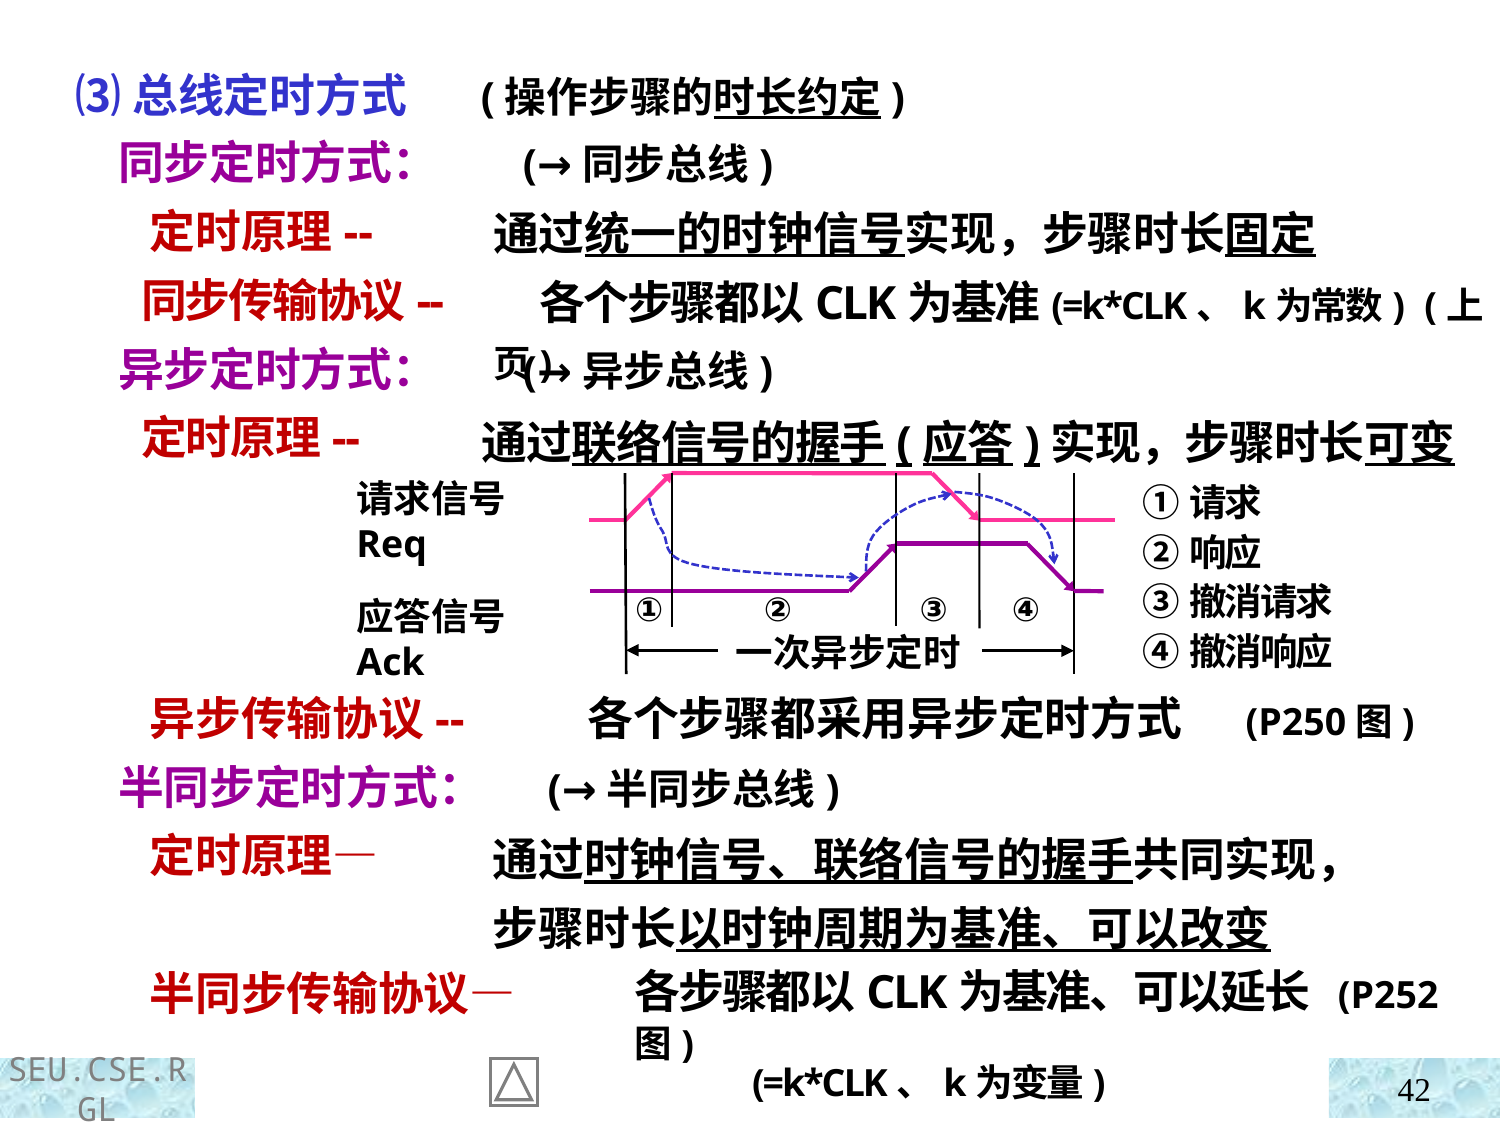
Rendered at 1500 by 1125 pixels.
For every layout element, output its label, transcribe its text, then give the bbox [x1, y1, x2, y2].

text_box 通过统一的时钟信号实现，步骤时长固定 各个步骤都以CLK为基准(=k*CLK、k为常数) (上页) [478, 184, 1500, 393]
text_box 通过联络信号的握手(应答)实现，步骤时长可变 [466, 392, 1471, 477]
text_box [490, 1058, 538, 1106]
text_box 各步骤都以CLK为基准、可以延长 (P252图) (=k*CLK、k为变量) [619, 952, 1483, 1113]
text_box 同步定时方式： (→同步总线) 定时原理-- 同步传输协议-- 异步定时方式： (→异步总线) 定时原理-- 异步传输协议-- 半同步定时方式： (→半同步总线) 定时原理— 半同步传输协议— [29, 130, 1471, 1027]
slide_number 42 [1328, 1058, 1500, 1118]
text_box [353, 467, 1365, 677]
text_box 通过时钟信号、联络信号的握手共同实现， 步骤时长以时钟周期为基准、可以改变 [478, 810, 1483, 963]
text_box 各个步骤都采用异步定时方式 (P250图) [572, 668, 1471, 753]
text_box ⑶总线定时方式 (操作步骤的时长约定) [29, 45, 1471, 130]
text_box 信号线有BR、设备号DevNo，需BS支持 [0, 1058, 195, 1118]
